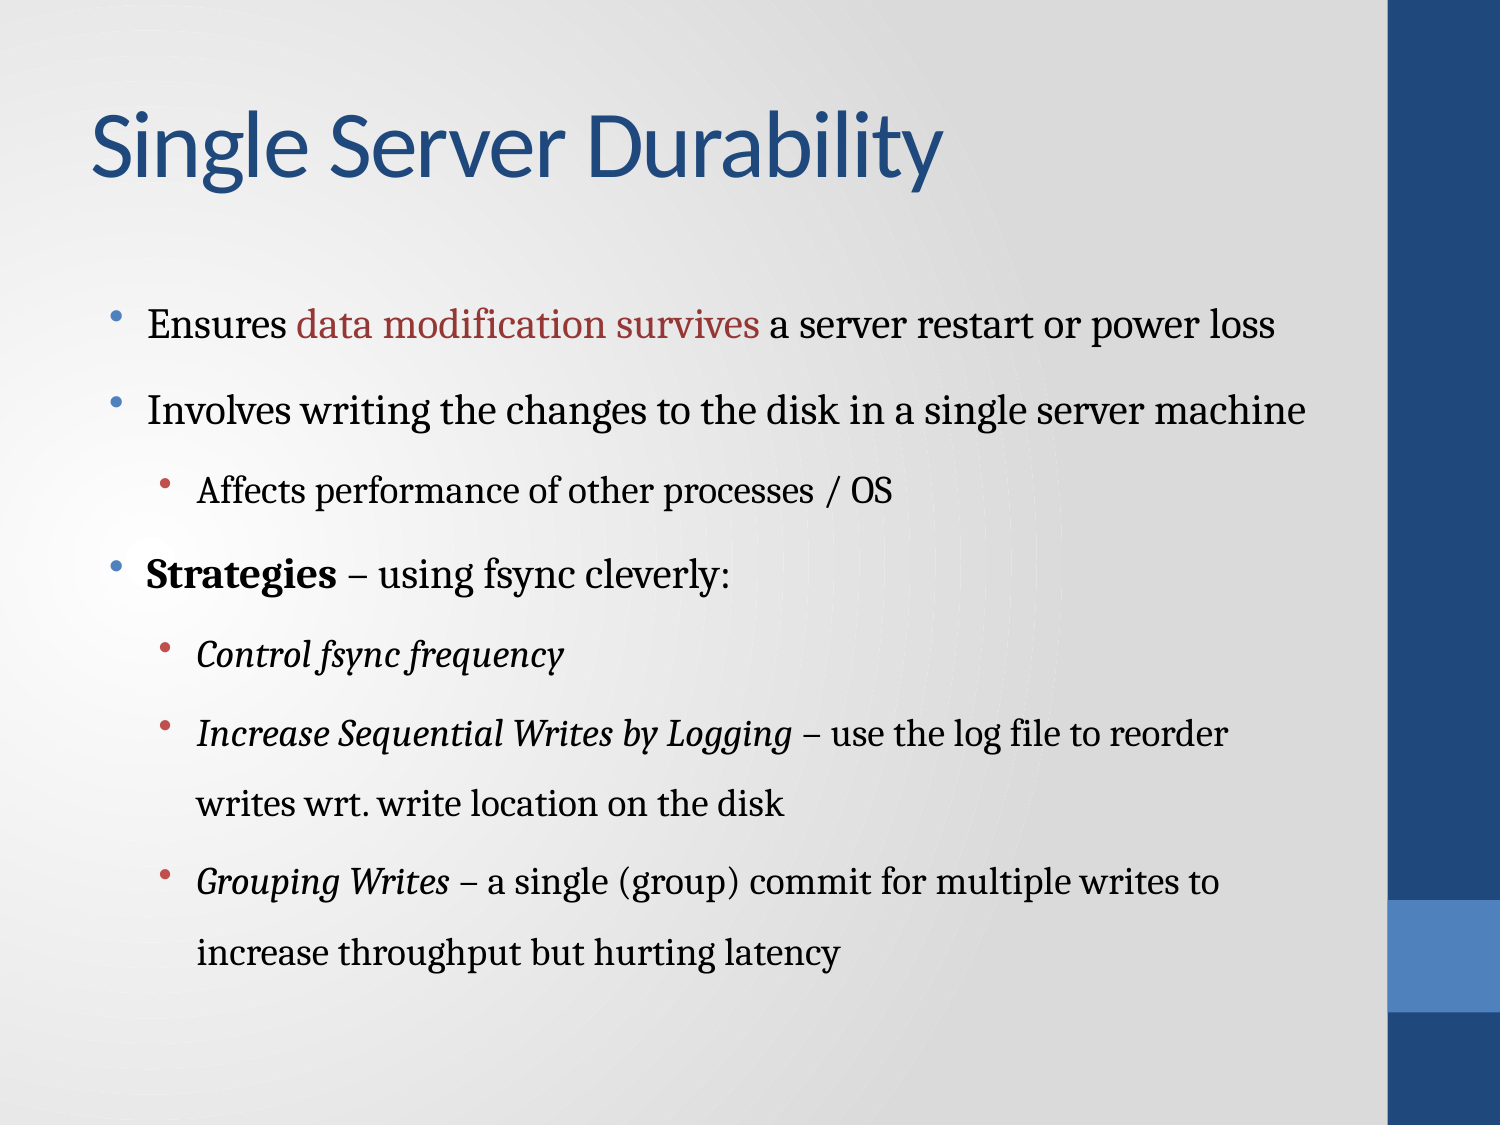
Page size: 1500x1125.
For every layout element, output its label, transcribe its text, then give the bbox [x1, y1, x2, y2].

title Single Server Durability [75, 45, 1325, 233]
list Ensures data modification survives a server restart or power loss Involves writing the changes to the disk in a single server machine Affects performance of other processes / OS Strategies – using fsync cleverly: Control fsync frequency Increase Sequential Writes by Logging – use the log file to reorder writes wrt. write location on the disk Grouping Writes – a single (group) commit for multiple writes to increase throughput but hurting latency [75, 262, 1325, 1050]
